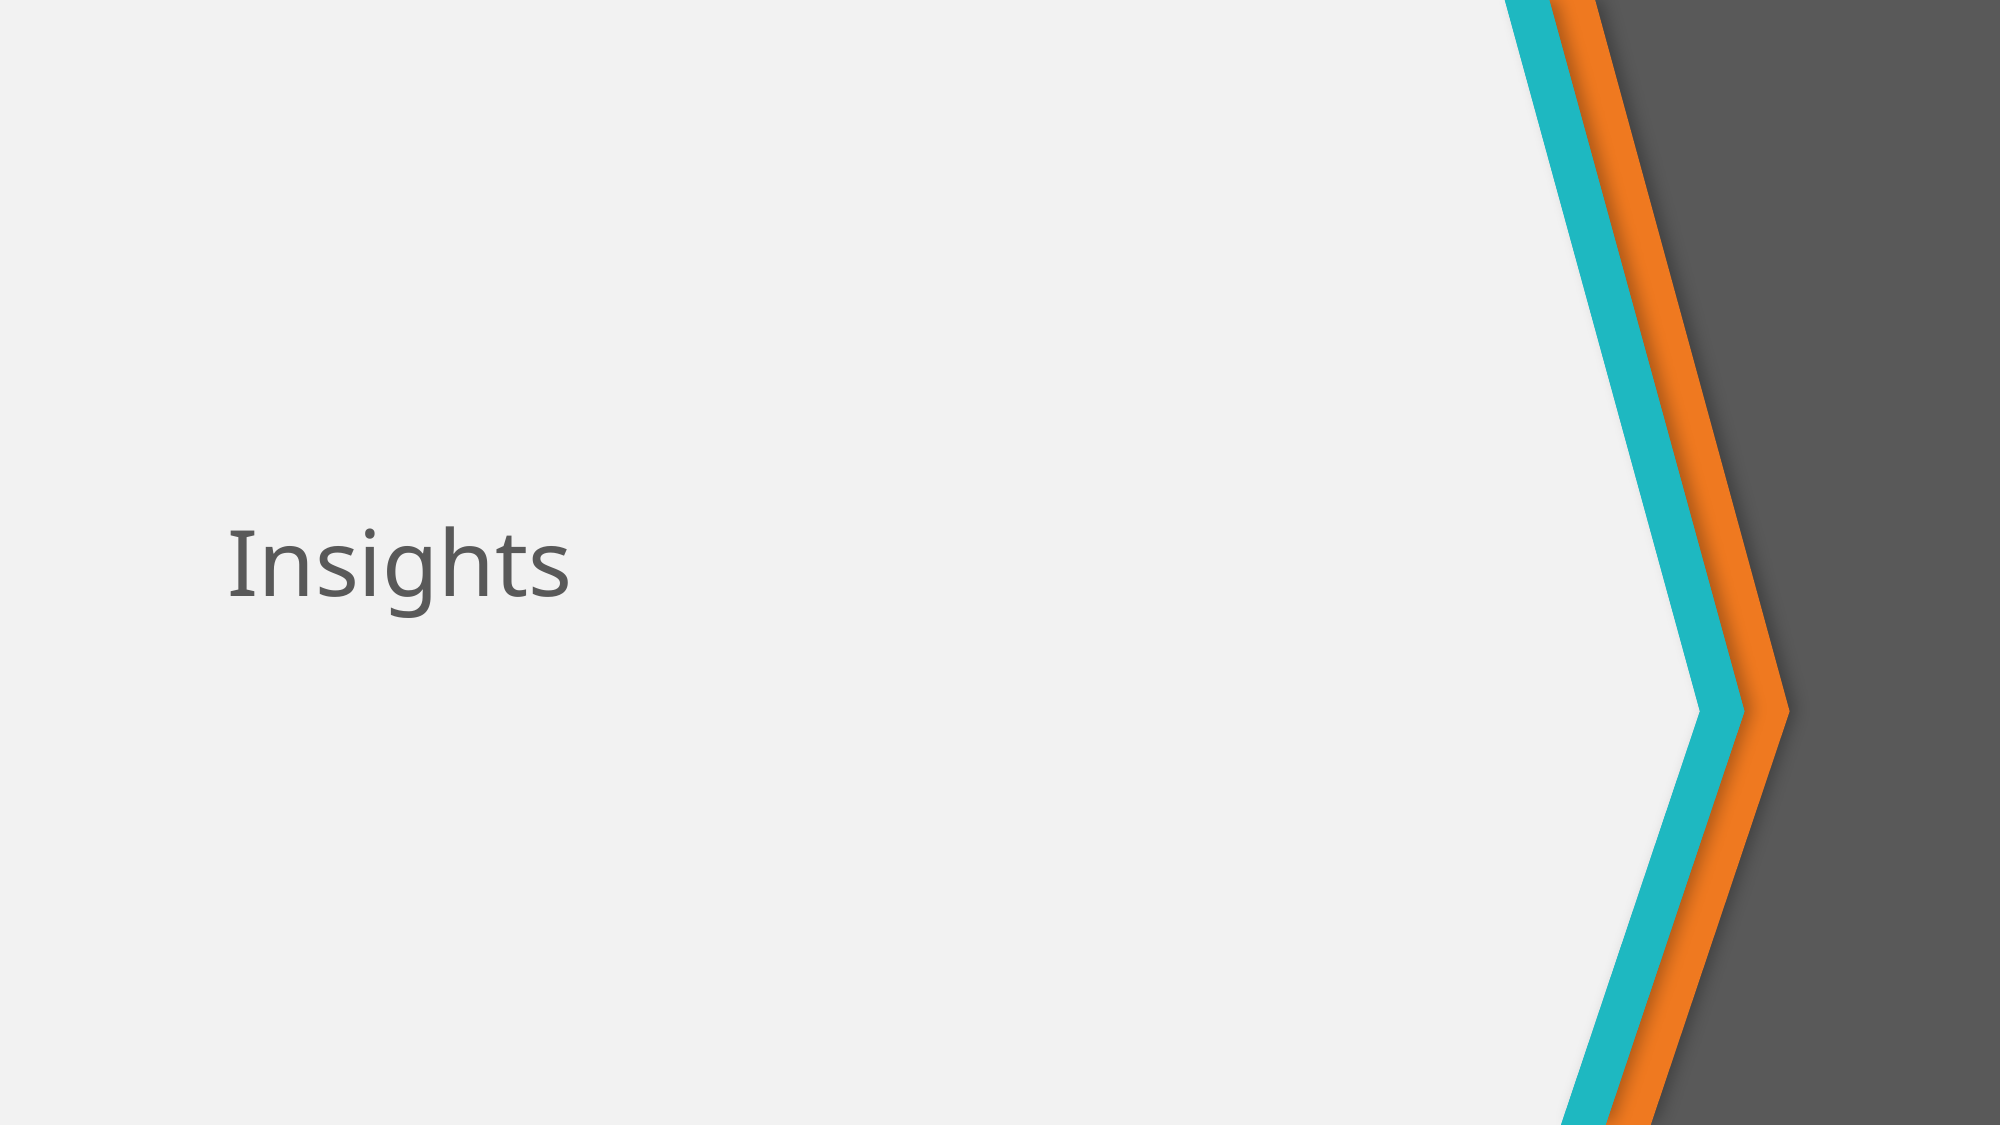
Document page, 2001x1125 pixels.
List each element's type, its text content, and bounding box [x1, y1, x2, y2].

title Insights [212, 478, 1533, 734]
